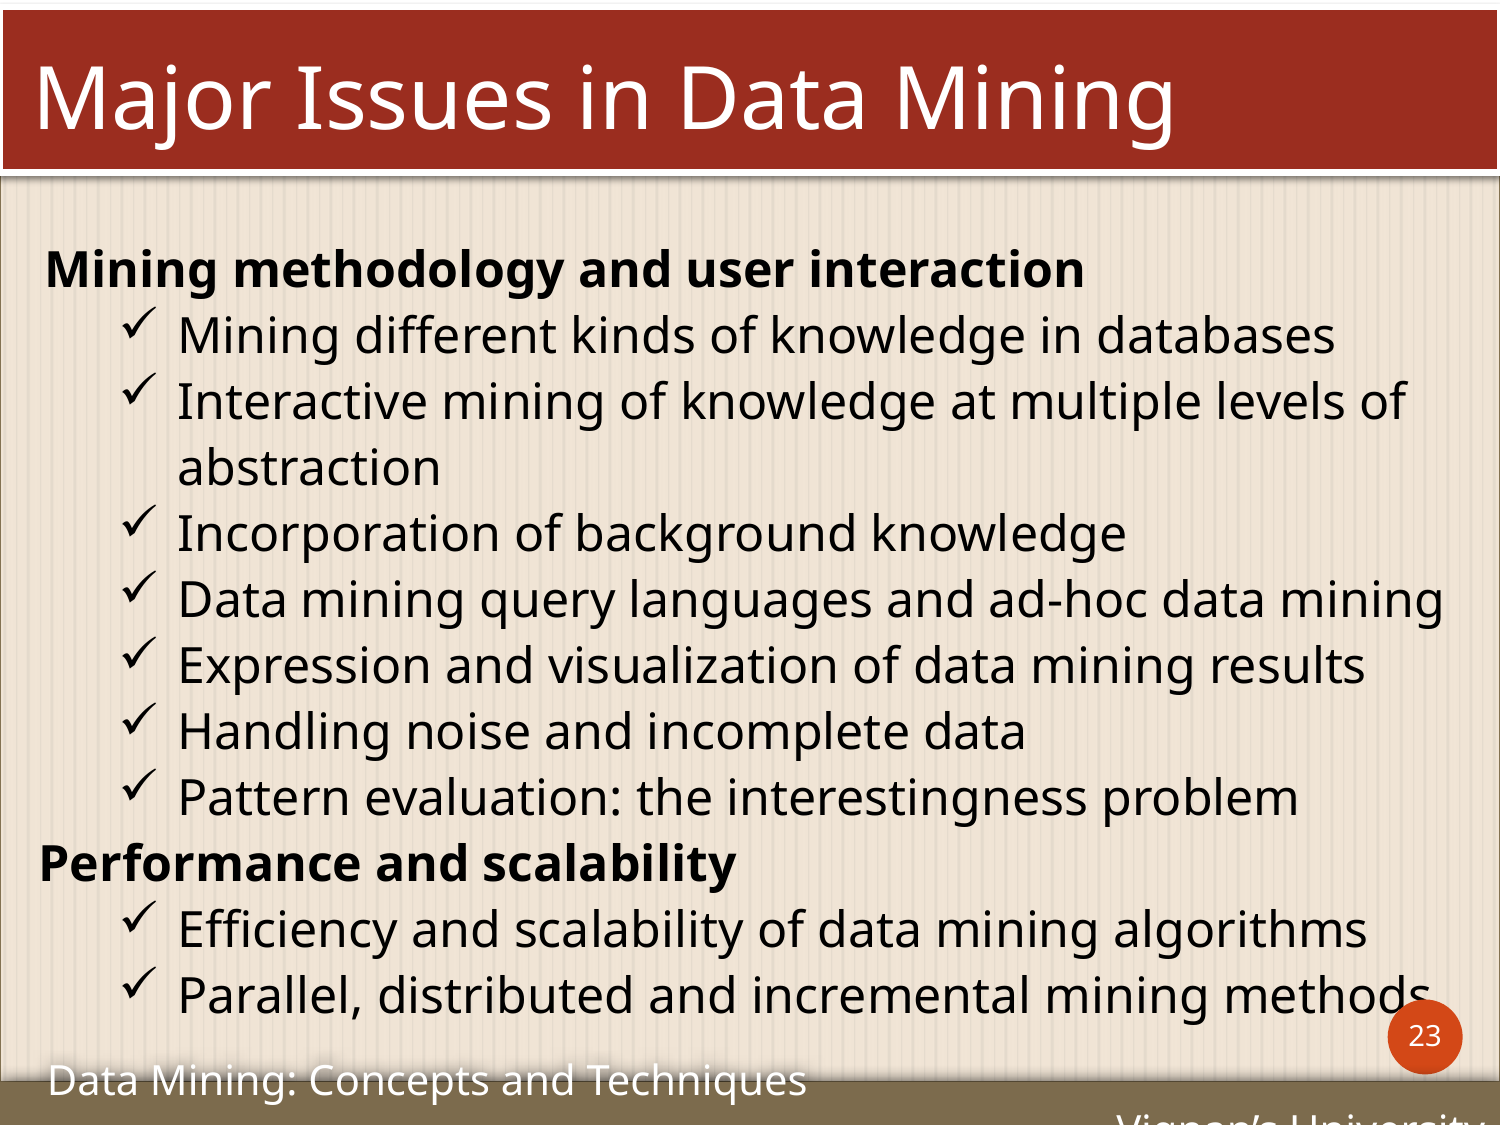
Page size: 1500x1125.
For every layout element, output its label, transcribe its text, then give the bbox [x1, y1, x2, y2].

text_box Data Mining: Concepts and Techniques Vignan’s University [0, 1081, 1500, 1125]
title Major Issues in Data Mining [17, 0, 1477, 163]
slide_number 23 [1387, 999, 1463, 1068]
text_box Mining methodology and user interaction Mining different kinds of knowledge in databases Interactive mining of knowledge at multiple levels of abstraction Incorporation of background knowledge Data mining query languages and ad-hoc data mining Expression and visualization of data mining results Handling noise and incomplete data Pattern evaluation: the interestingness problem Performance and scalability Efficiency and scalability of data mining algorithms Parallel, distributed and incremental mining methods [0, 184, 1500, 1070]
text_box [0, 4, 1500, 176]
